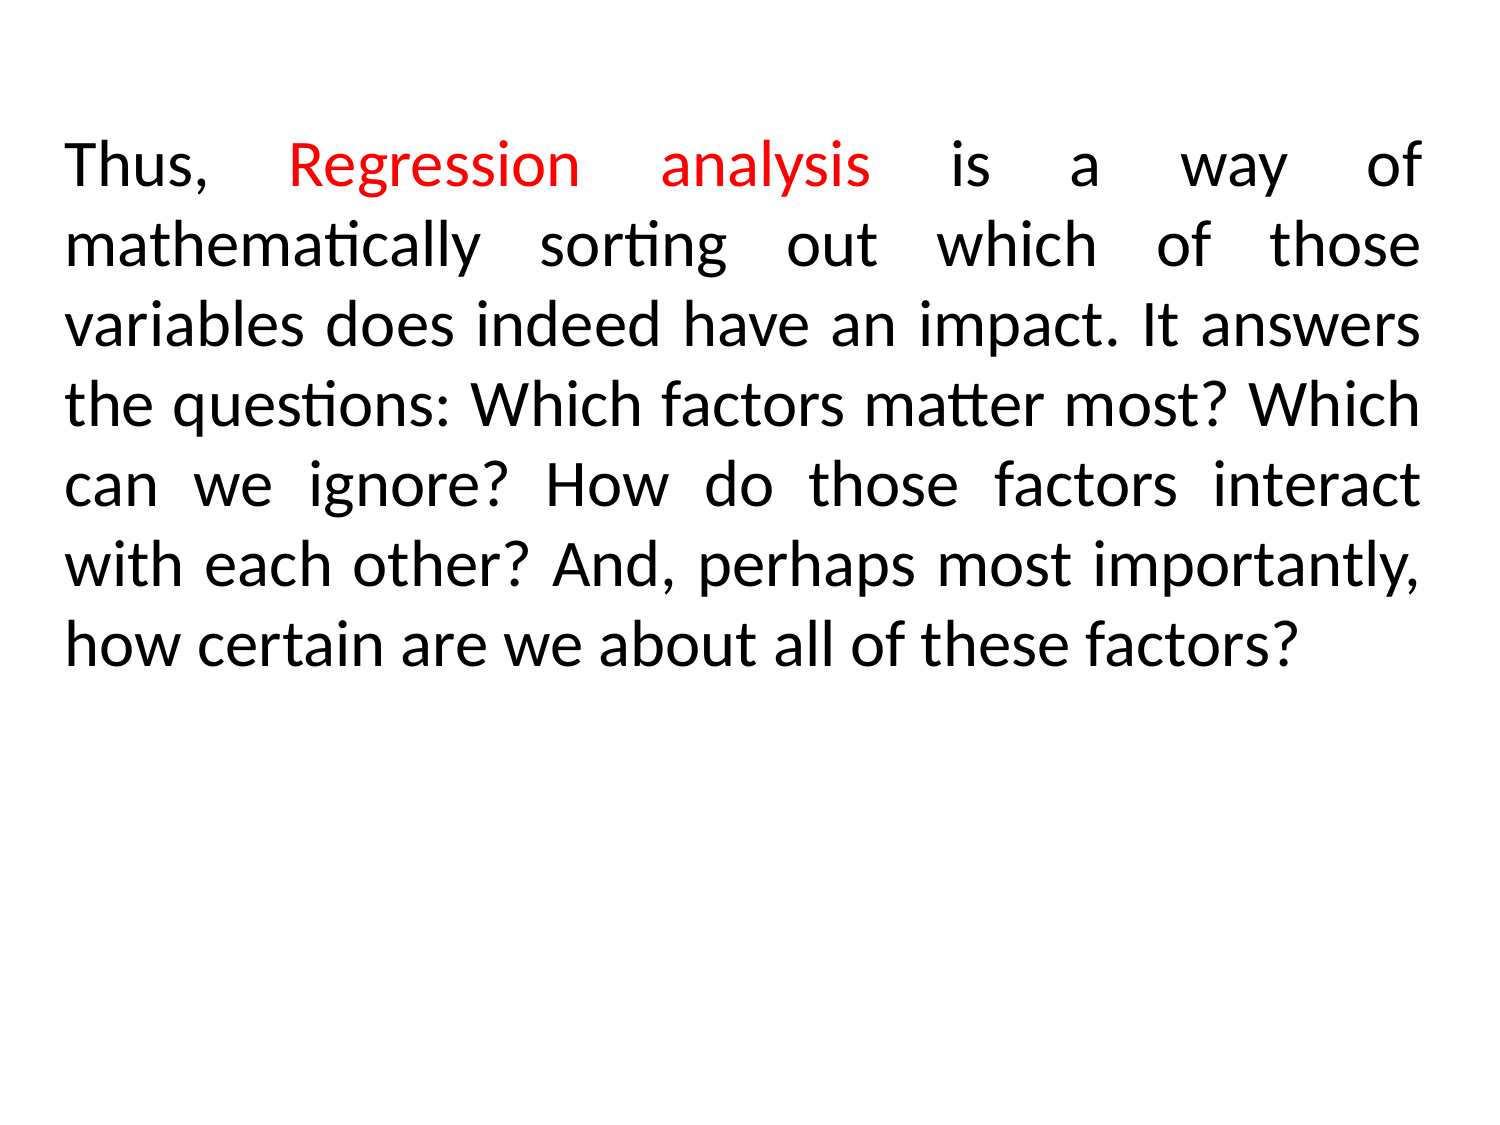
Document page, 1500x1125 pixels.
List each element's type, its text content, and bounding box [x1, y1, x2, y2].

text_box Thus, Regression analysis is a way of mathematically sorting out which of those variables does indeed have an impact. It answers the questions: Which factors matter most? Which can we ignore? How do those factors interact with each other? And, perhaps most importantly, how certain are we about all of these factors? [50, 112, 1438, 687]
